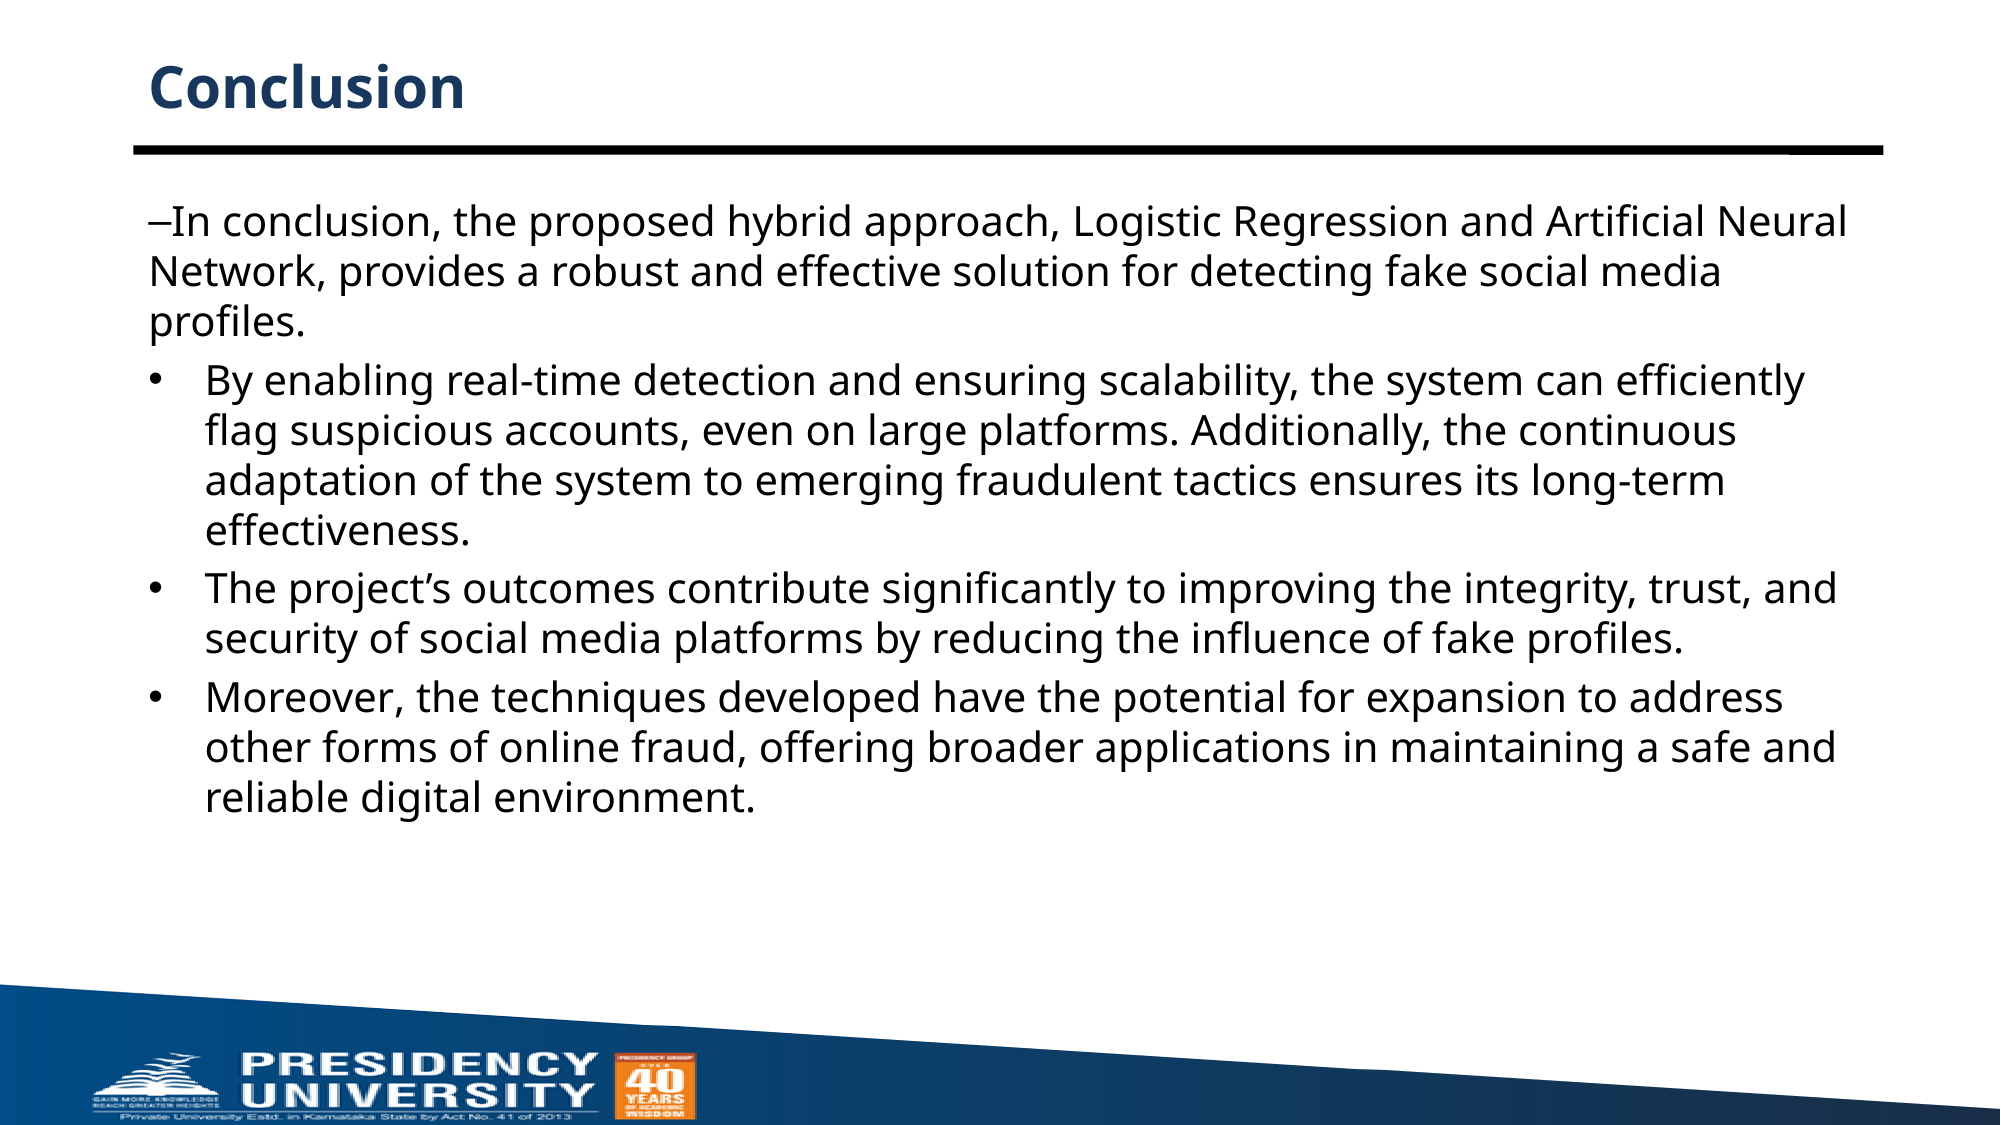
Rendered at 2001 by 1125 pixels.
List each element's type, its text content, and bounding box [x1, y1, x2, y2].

title Conclusion [133, 45, 1884, 125]
picture [0, 982, 2000, 1125]
list In conclusion, the proposed hybrid approach, Logistic Regression and Artificial Neural Network, provides a robust and effective solution for detecting fake social media profiles. By enabling real-time detection and ensuring scalability, the system can efficiently flag suspicious accounts, even on large platforms. Additionally, the continuous adaptation of the system to emerging fraudulent tactics ensures its long-term effectiveness. The project’s outcomes contribute significantly to improving the integrity, trust, and security of social media platforms by reducing the influence of fake profiles. Moreover, the techniques developed have the potential for expansion to address other forms of online fraud, offering broader applications in maintaining a safe and reliable digital environment. [133, 187, 1884, 1000]
